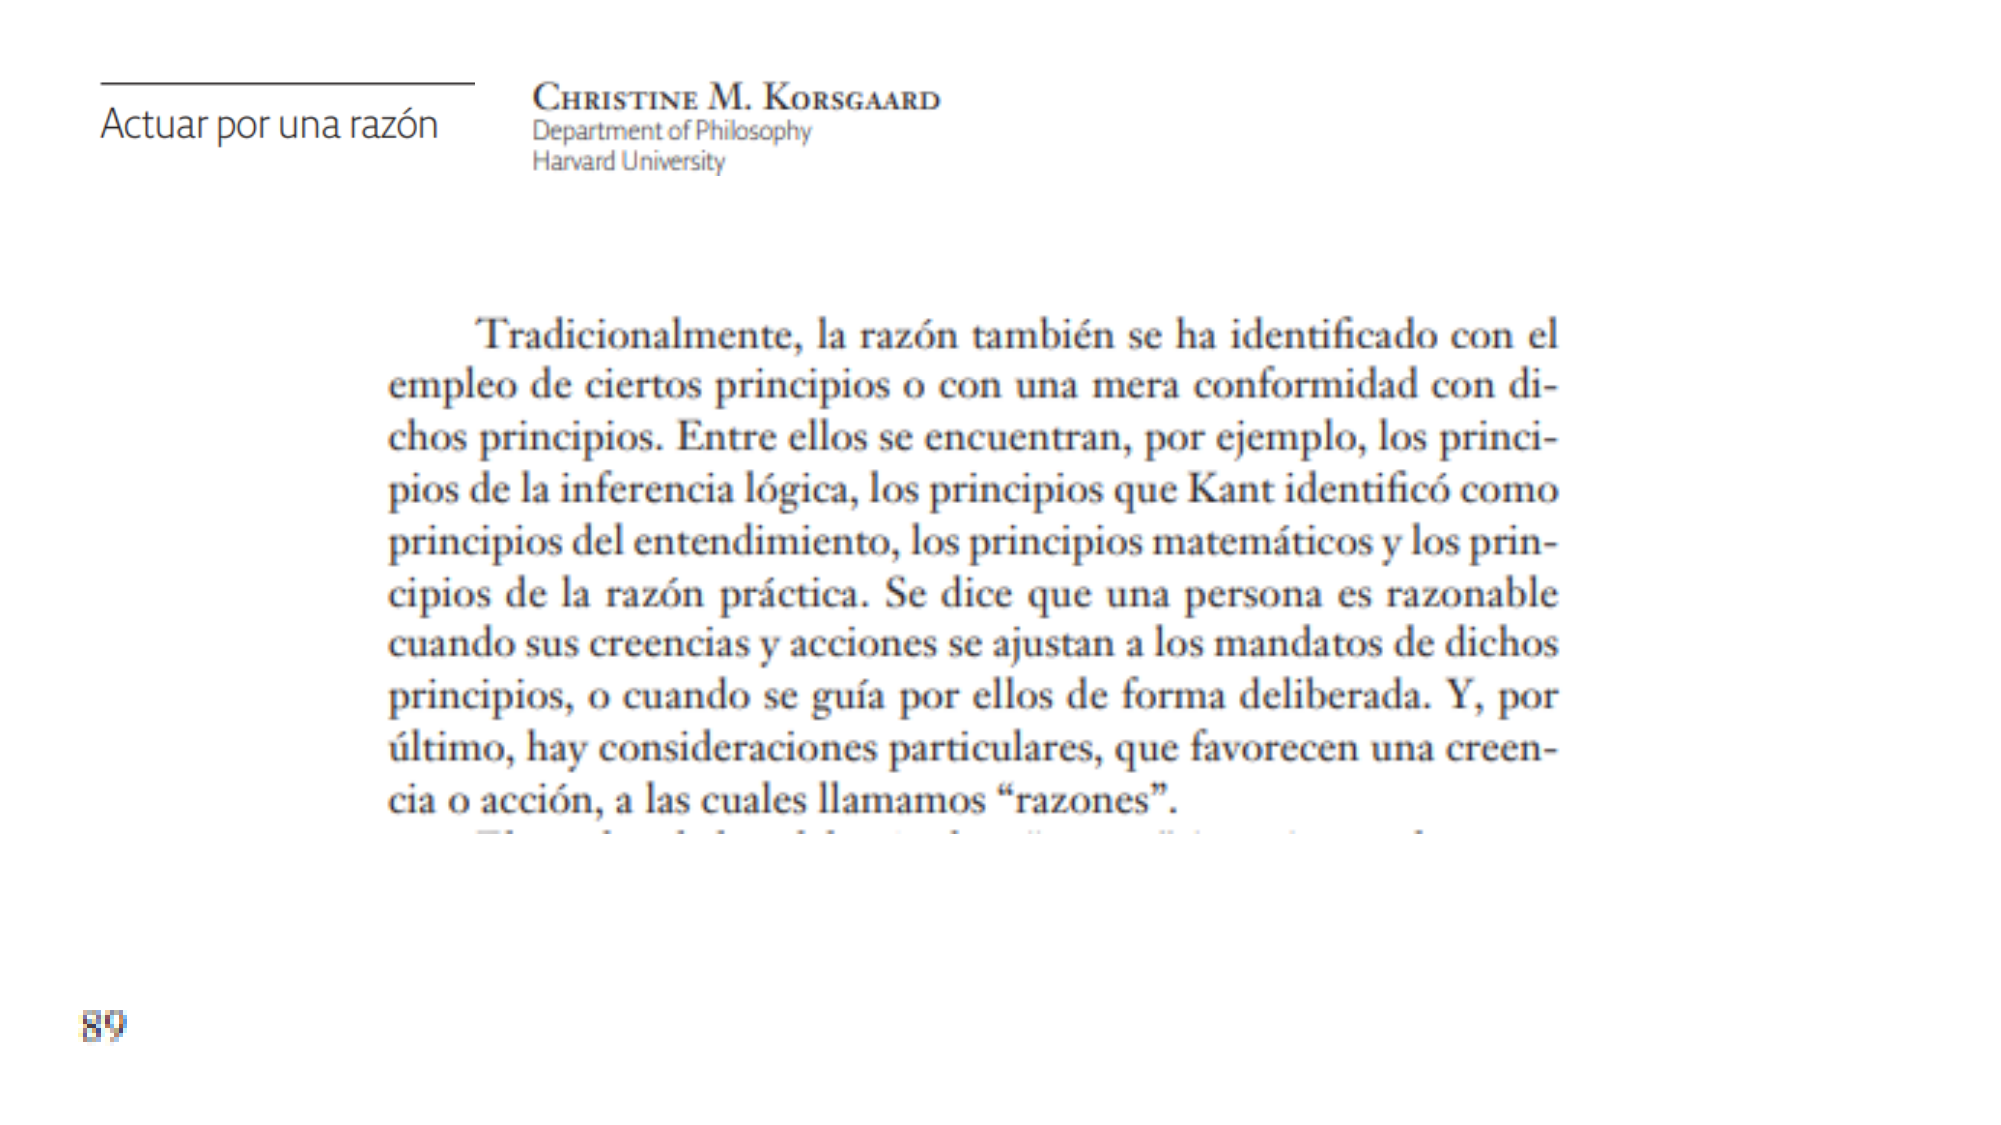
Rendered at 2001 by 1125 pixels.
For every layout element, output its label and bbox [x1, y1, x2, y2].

picture [507, 67, 972, 176]
picture [80, 67, 475, 176]
picture [334, 291, 1609, 834]
picture [30, 944, 168, 1091]
